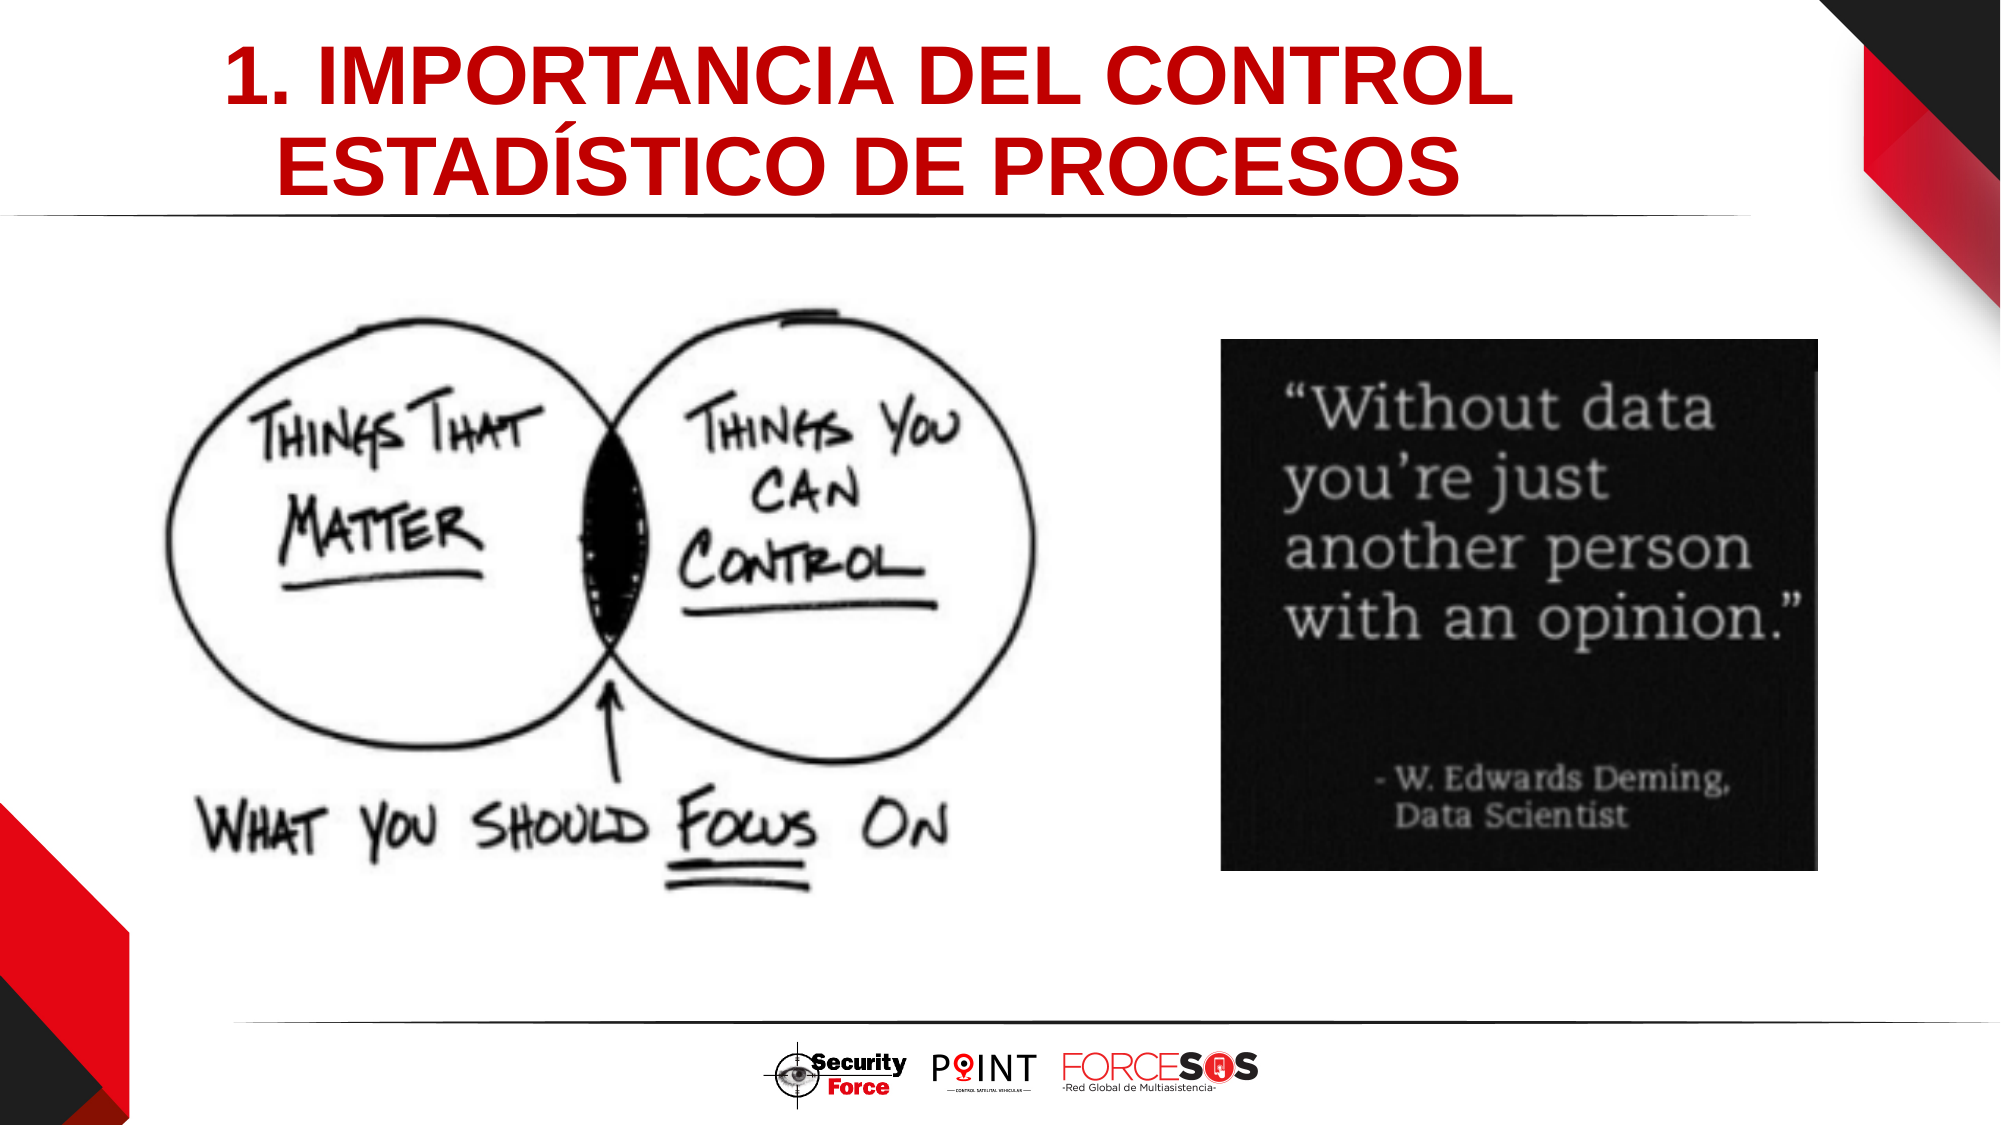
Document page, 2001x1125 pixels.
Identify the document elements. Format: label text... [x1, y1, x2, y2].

title 1. IMPORTANCIA DEL CONTROL ESTADÍSTICO DE PROCESOS [88, 72, 1651, 221]
picture [0, 0, 2001, 1125]
